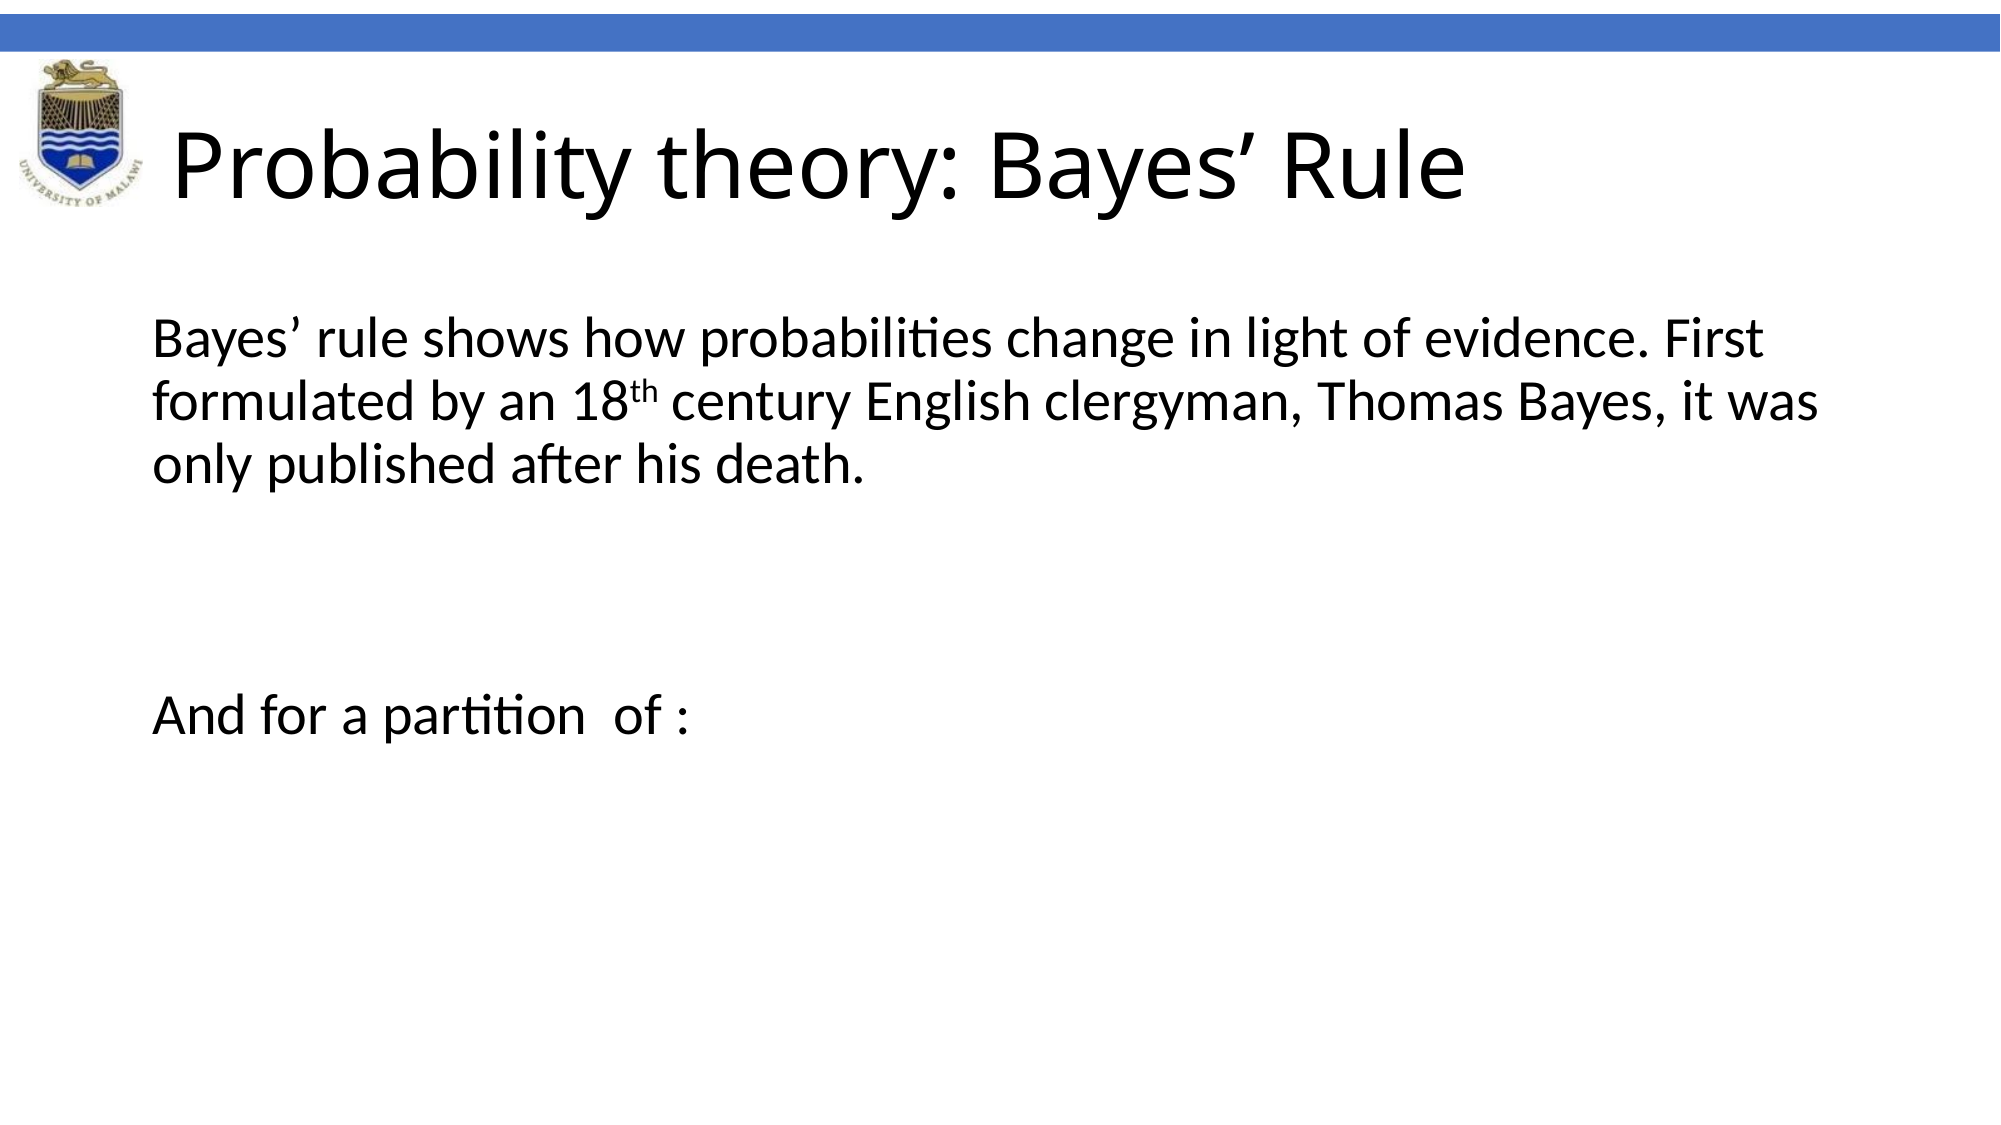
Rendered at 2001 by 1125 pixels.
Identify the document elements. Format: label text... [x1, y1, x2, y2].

picture [19, 59, 143, 207]
title Probability theory: Bayes’ Rule [155, 59, 1851, 278]
